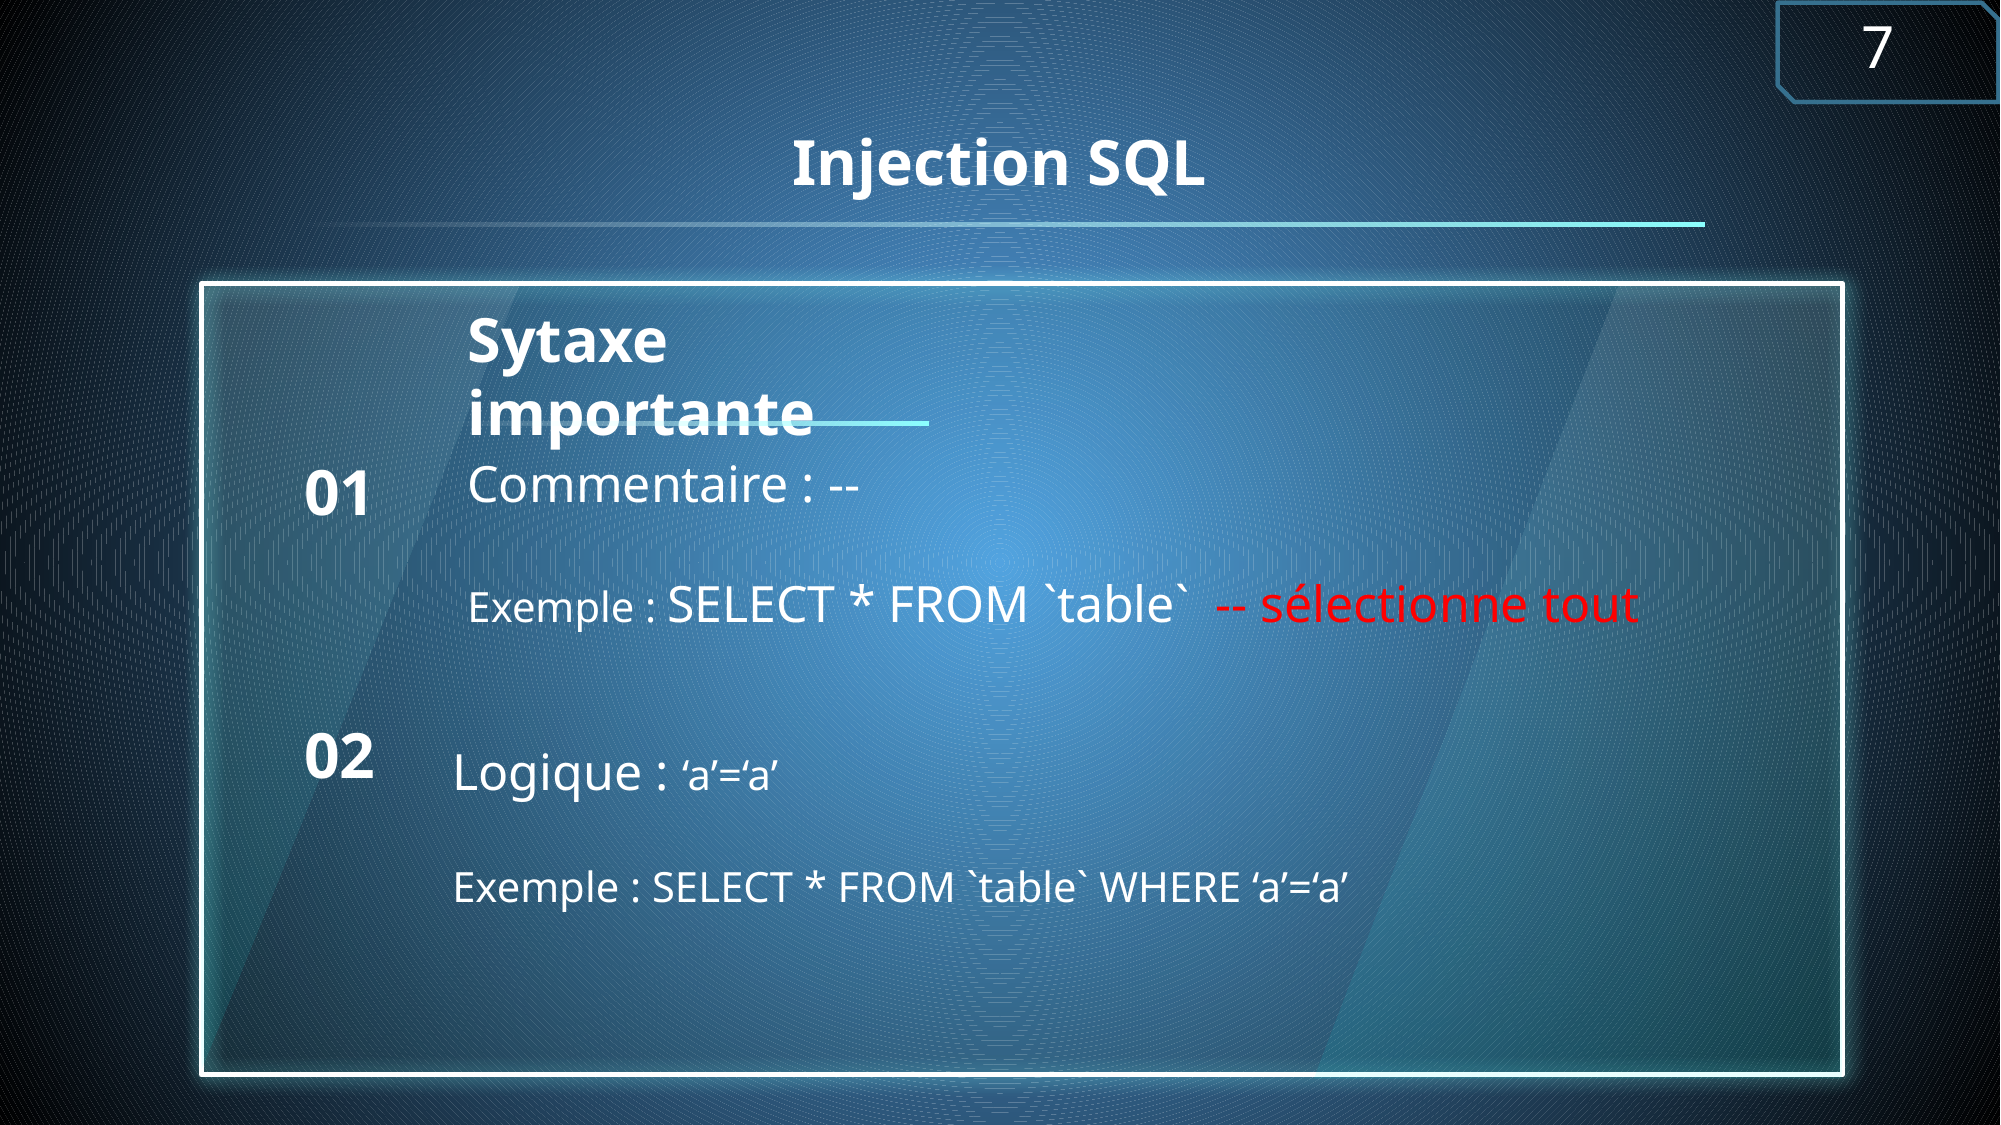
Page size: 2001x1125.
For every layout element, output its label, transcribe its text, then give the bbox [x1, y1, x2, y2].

text_box [295, 222, 1705, 227]
text_box 7 [1846, 2, 1930, 88]
title Injection SQL [157, 97, 1843, 223]
text_box [1775, 0, 2000, 105]
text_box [201, 283, 1843, 1079]
